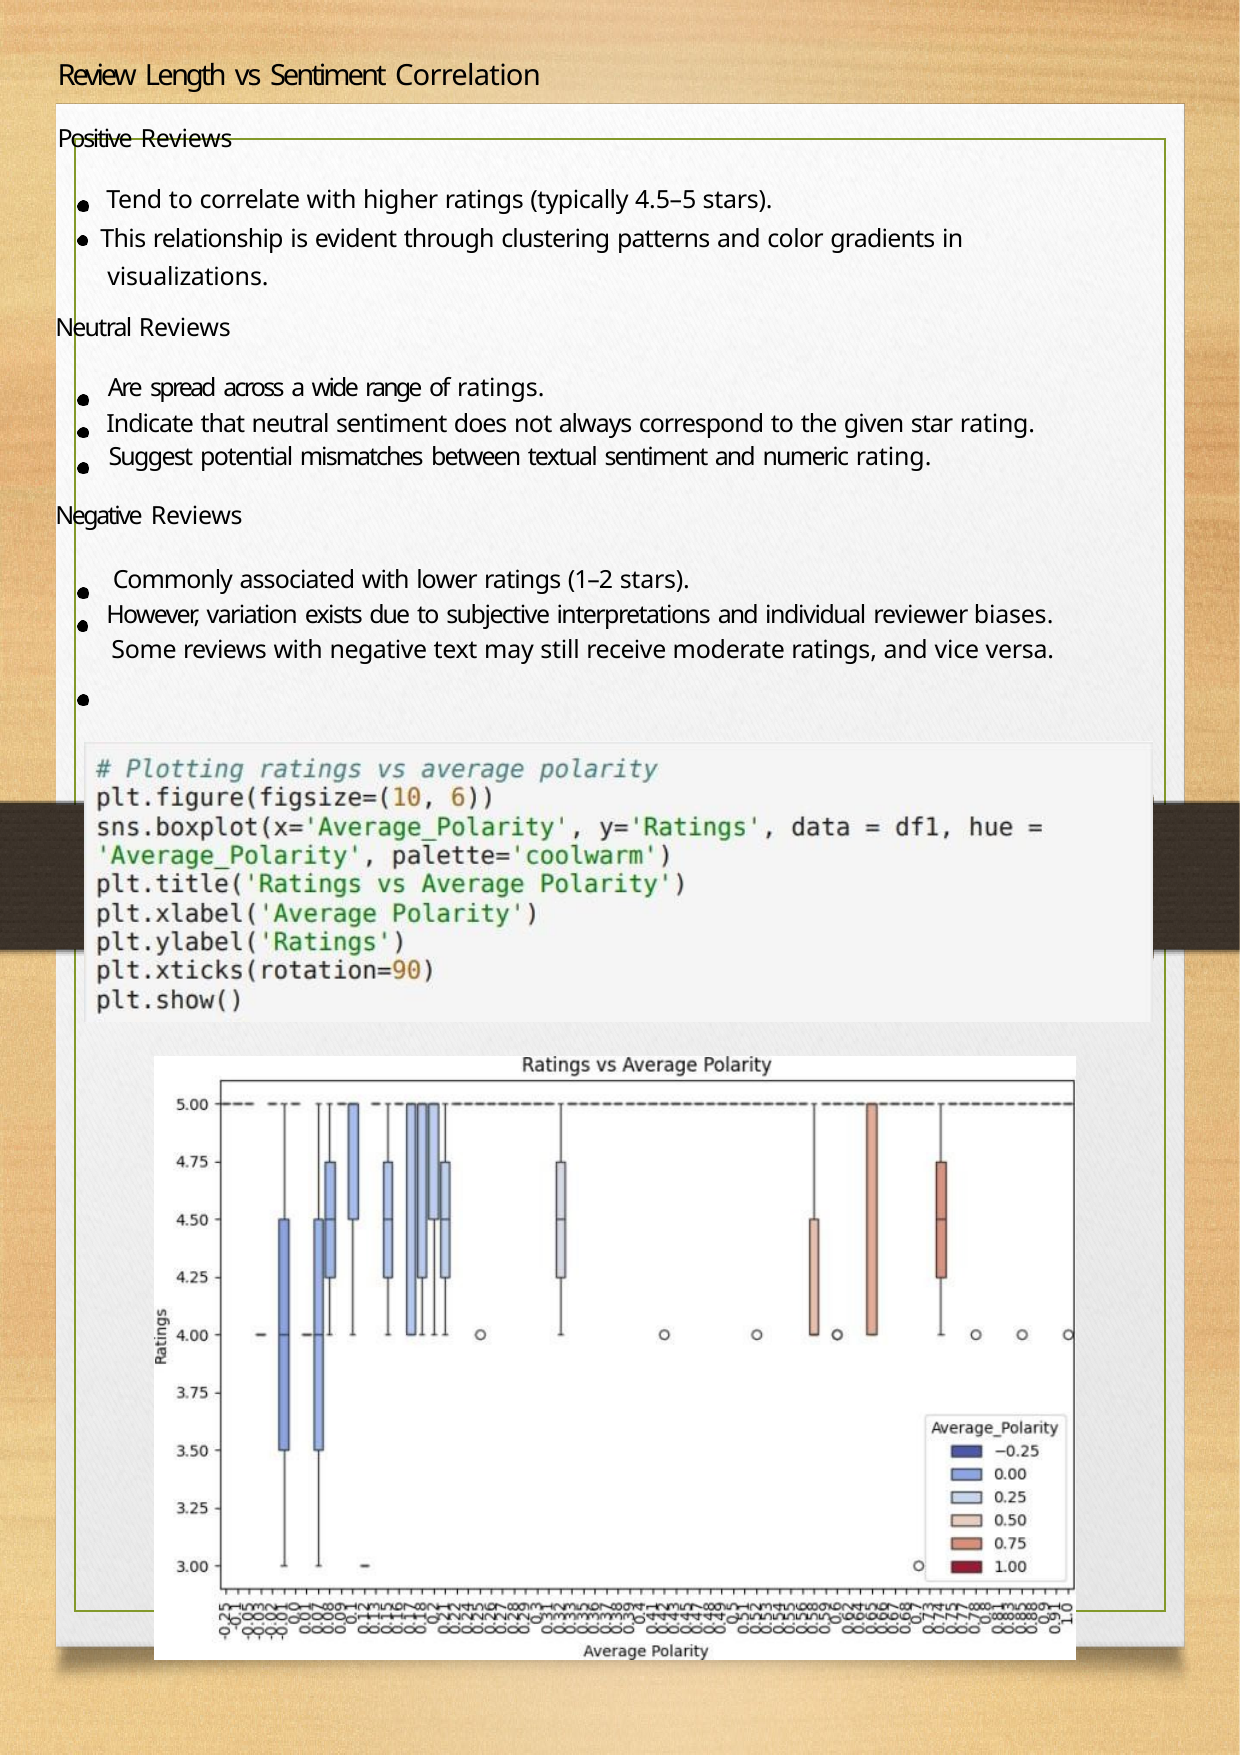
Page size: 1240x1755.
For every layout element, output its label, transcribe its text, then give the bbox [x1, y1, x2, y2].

text_box Review Length vs Sentiment Correlation Positive Reviews Tend to correlate with higher ratings (typically 4.5–5 stars). This relationship is evident through clustering patterns and color gradients in visualizations. Neutral Reviews Are spread across a wide range of ratings. Indicate that neutral sentiment does not always correspond to the given star rating. Suggest potential mismatches between textual sentiment and numeric rating. Negative Reviews Commonly associated with lower ratings (1–2 stars). However, variation exists due to subjective interpretations and individual reviewer biases. Some reviews with negative text may still receive moderate ratings, and vice versa. [55, 54, 1115, 664]
picture [0, 0, 1240, 1755]
